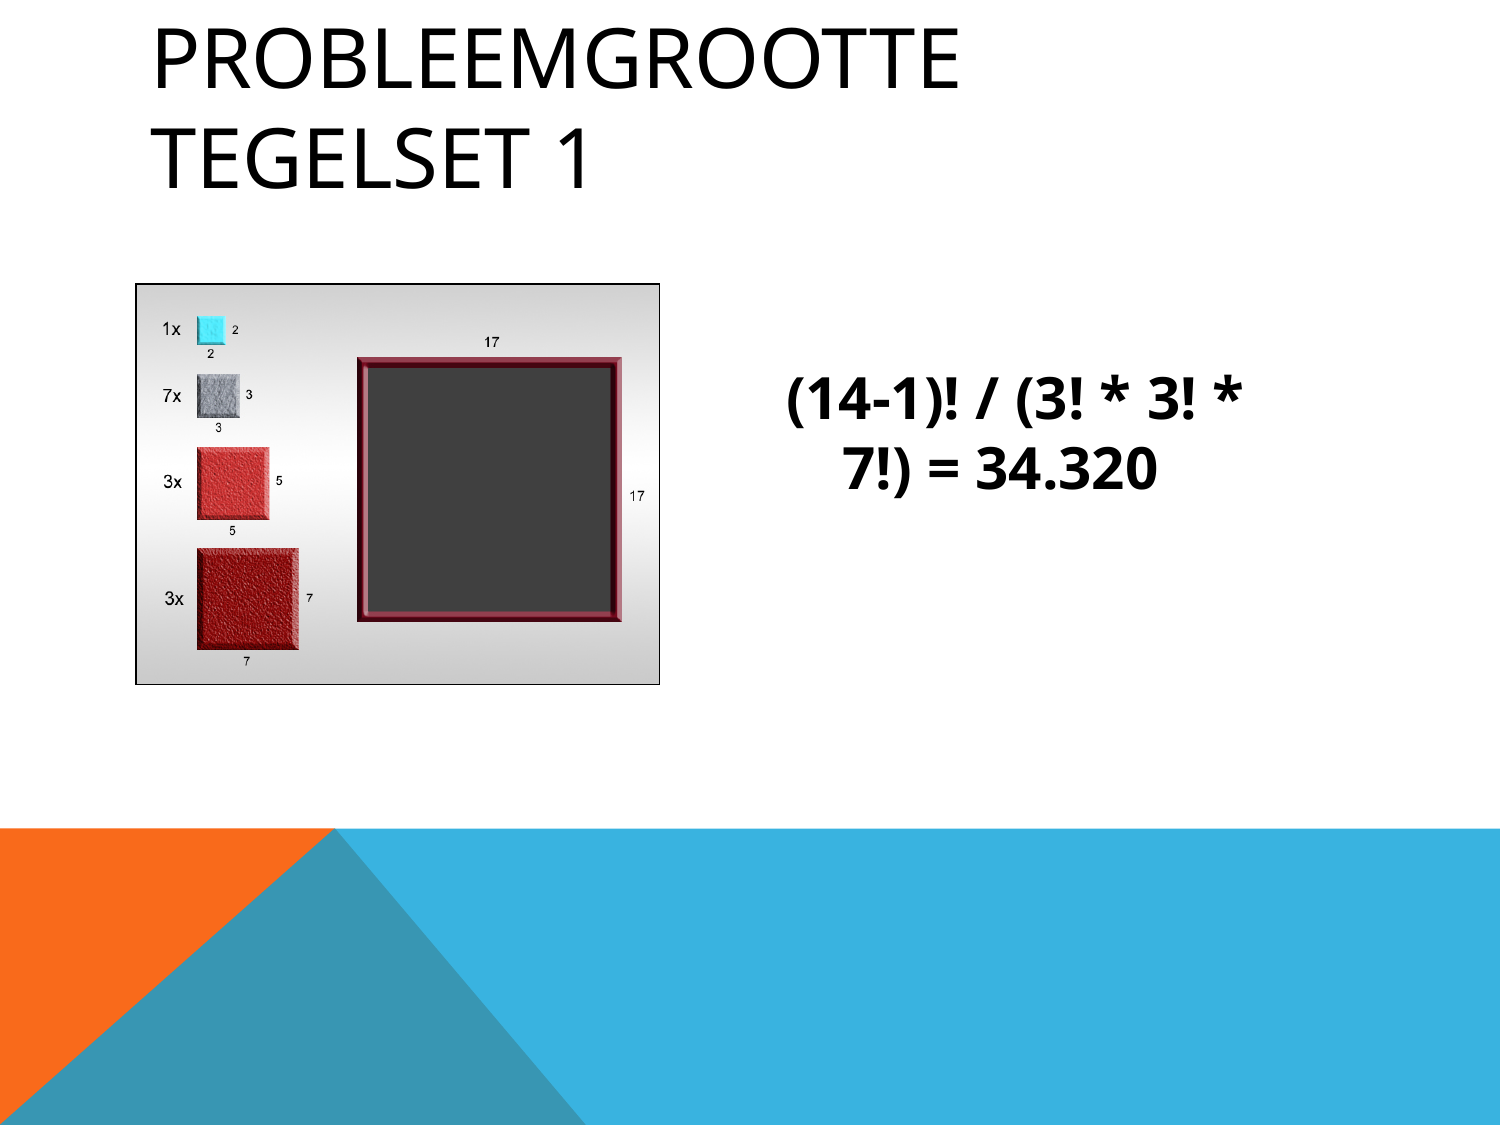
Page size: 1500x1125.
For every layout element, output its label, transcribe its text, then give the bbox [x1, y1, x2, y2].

list (14-1)! / (3! * 3! * 7!) = 34.320 [771, 179, 1296, 789]
title PROBLEEMGROOTTE TEGELSET 1 [135, 60, 1369, 150]
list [134, 179, 661, 790]
